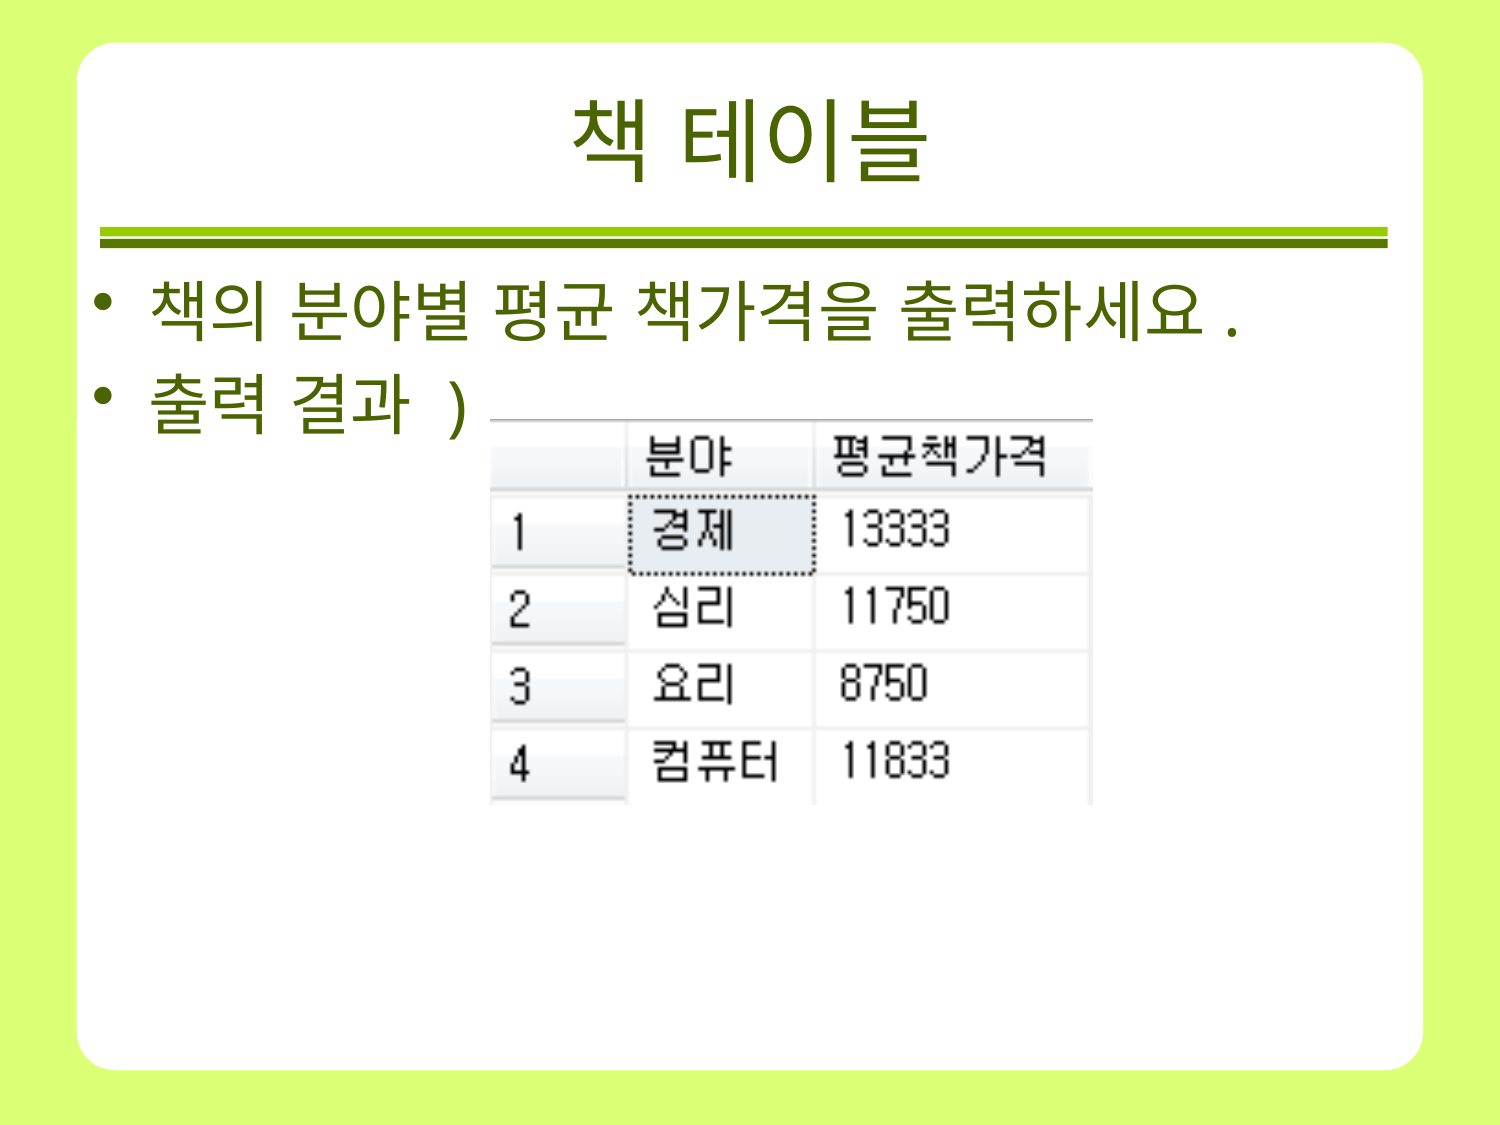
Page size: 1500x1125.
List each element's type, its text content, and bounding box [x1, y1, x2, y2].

title 책 테이블 [75, 75, 1425, 233]
text_box [0, 0, 1500, 75]
list 책의 분야별 평균 책가격을 출력하세요. 출력 결과 ) [76, 262, 1427, 1005]
picture [489, 419, 1093, 806]
